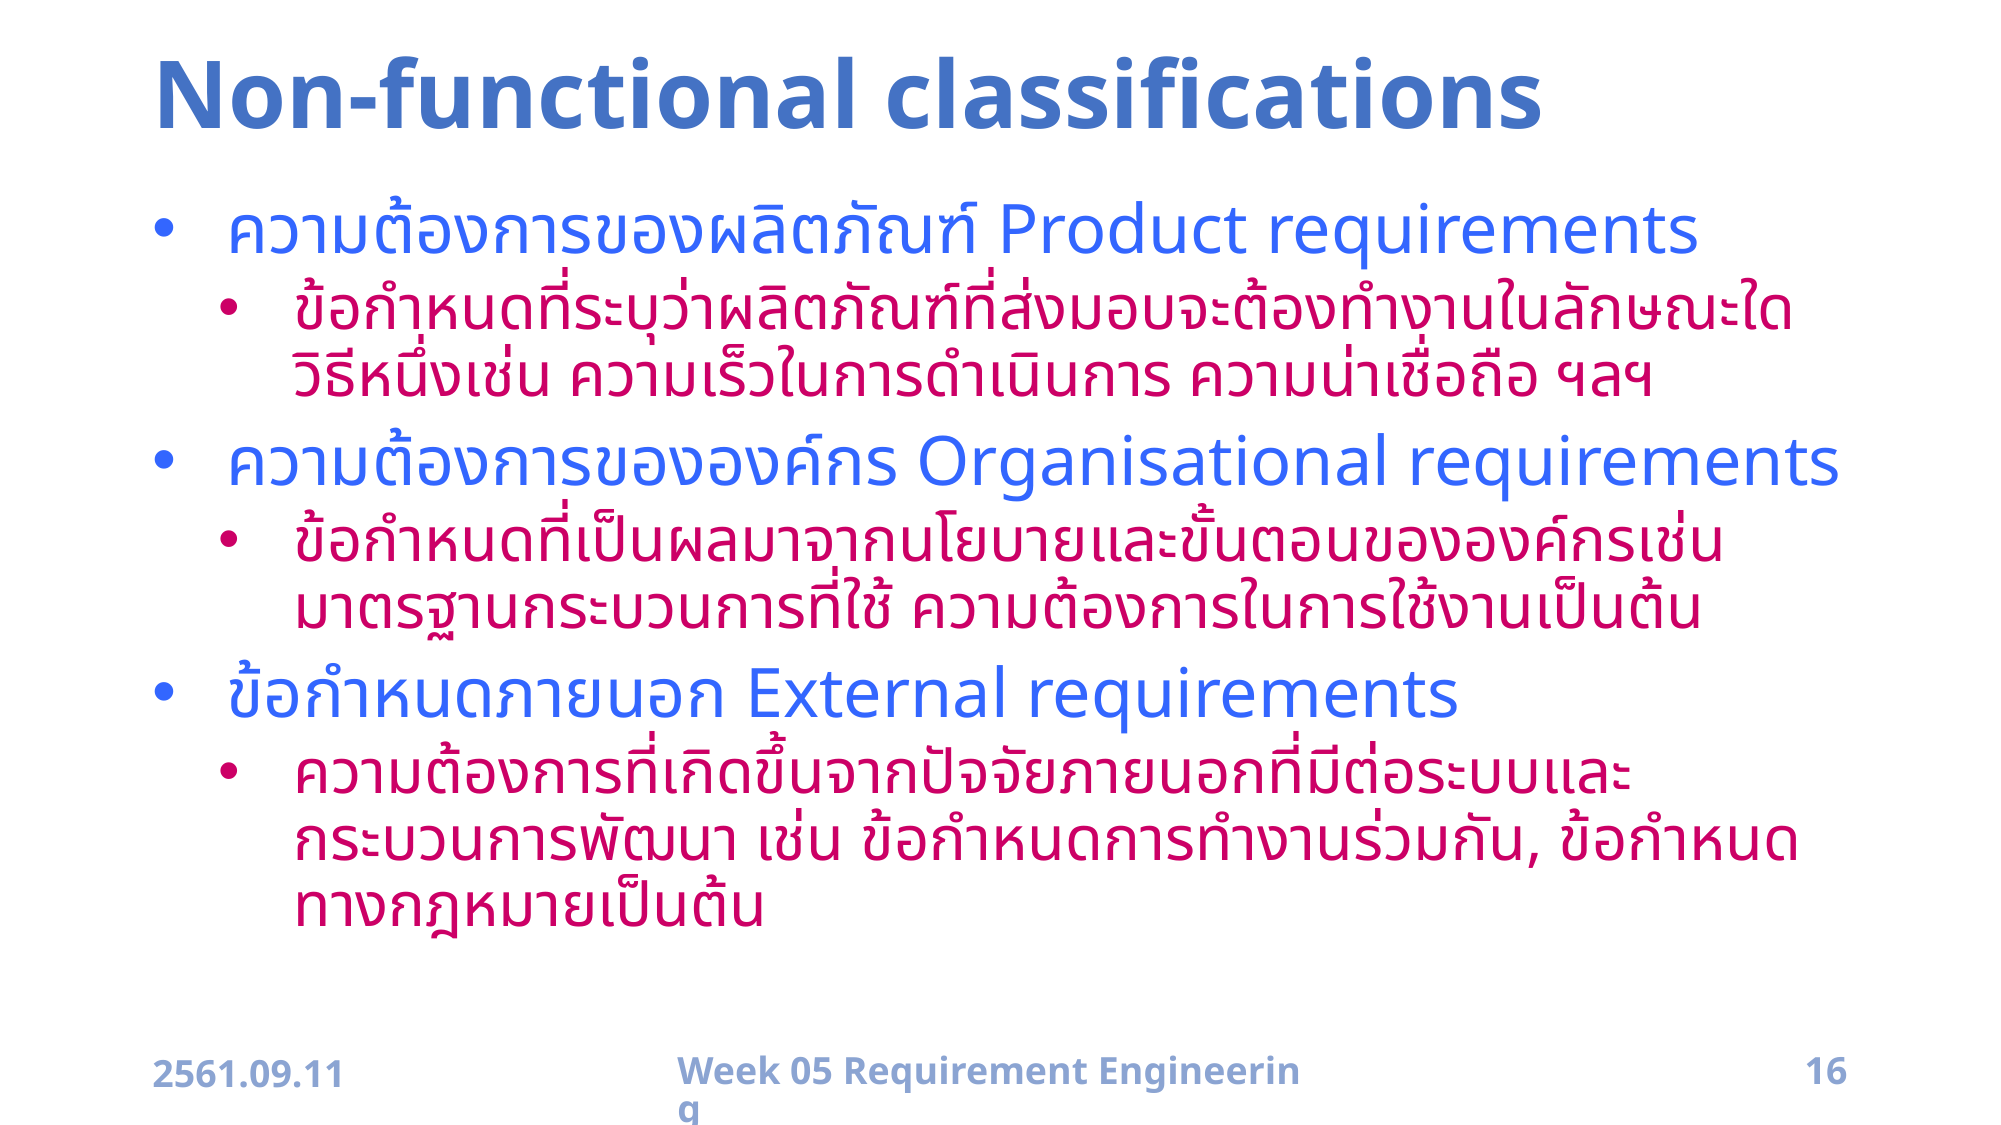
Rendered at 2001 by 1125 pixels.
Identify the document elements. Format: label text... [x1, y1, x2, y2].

list ความต้องการของผลิตภัณฑ์ Product requirements ข้อกำหนดที่ระบุว่าผลิตภัณฑ์ที่ส่งมอบจะต้องทำงานในลักษณะใดวิธีหนึ่งเช่น ความเร็วในการดำเนินการ ความน่าเชื่อถือ ฯลฯ ความต้องการขององค์กร Organisational requirements ข้อกำหนดที่เป็นผลมาจากนโยบายและขั้นตอนขององค์กรเช่น มาตรฐานกระบวนการที่ใช้ ความต้องการในการใช้งานเป็นต้น ข้อกำหนดภายนอก External requirements ความต้องการที่เกิดขึ้นจากปัจจัยภายนอกที่มีต่อระบบและกระบวนการพัฒนา เช่น ข้อกำหนดการทำงานร่วมกัน, ข้อกำหนดทางกฎหมายเป็นต้น [137, 187, 1863, 1014]
footer Week 05 Requirement Engineering [662, 1042, 1338, 1103]
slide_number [137, 1042, 588, 1103]
title Non-functional classifications [137, 39, 1863, 158]
slide_number 16 [1412, 1042, 1863, 1103]
